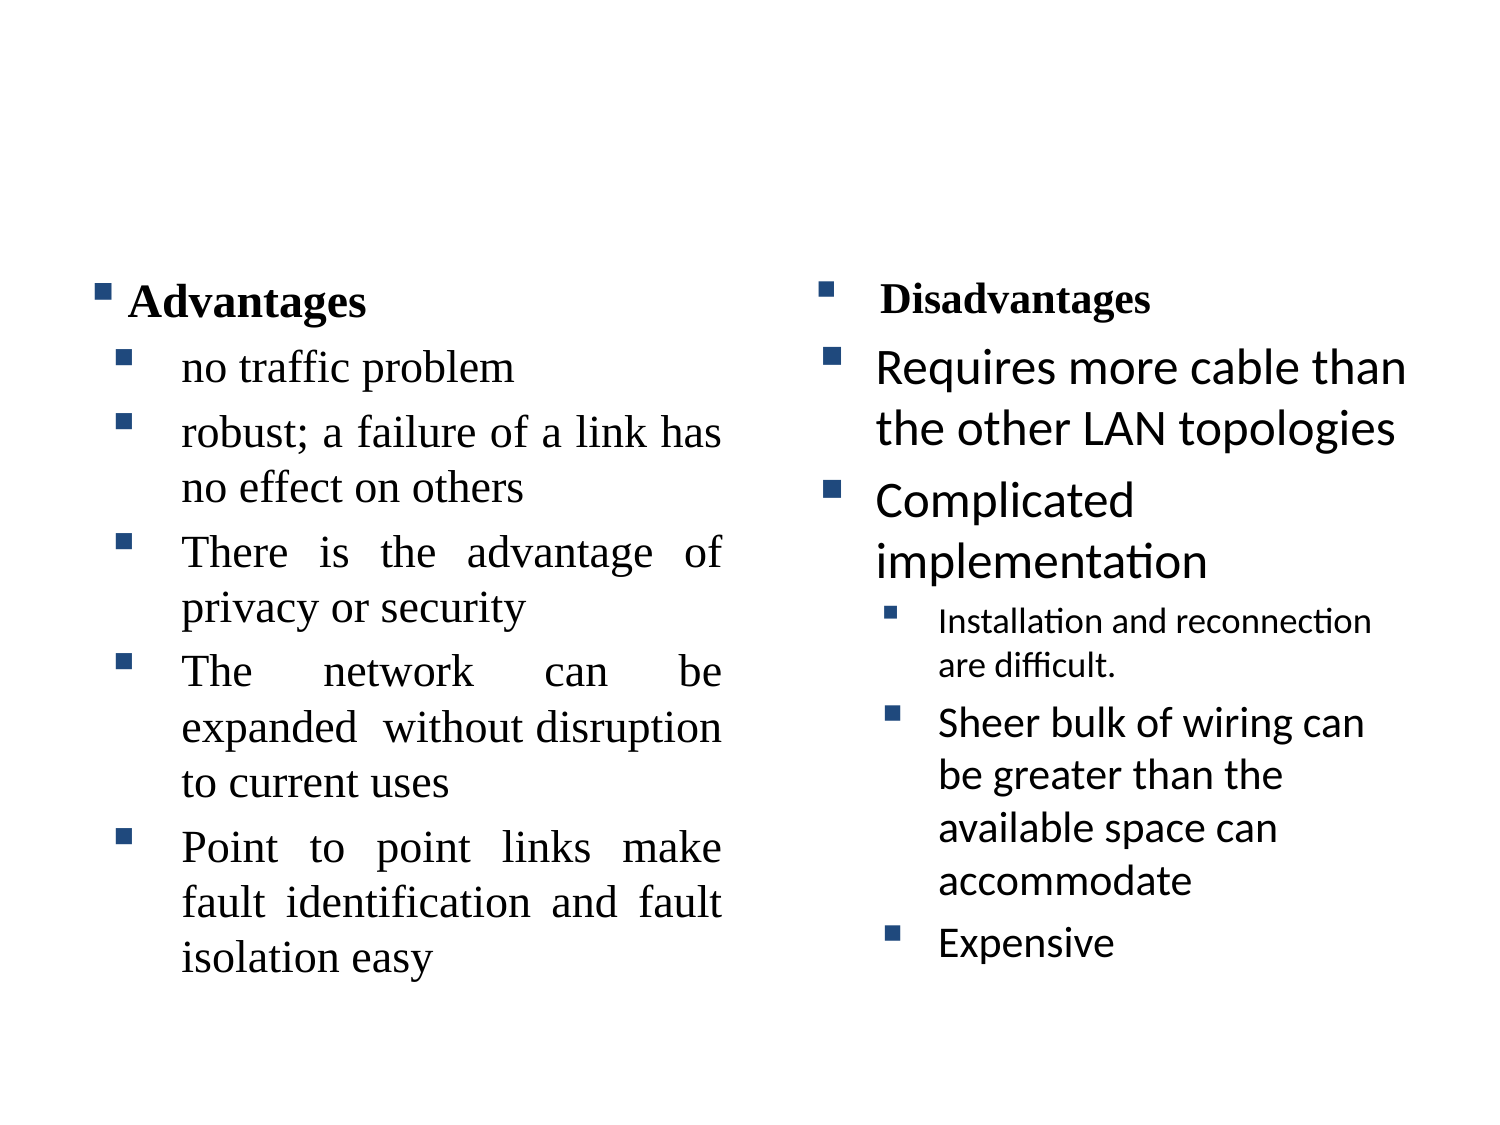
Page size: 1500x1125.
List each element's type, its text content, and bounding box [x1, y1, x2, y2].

list Advantages no traffic problem robust; a failure of a link has no effect on others There is the advantage of privacy or security The network can be expanded without disruption to current uses Point to point links make fault identification and fault isolation easy [75, 262, 738, 1005]
list Disadvantages Requires more cable than the other LAN topologies Complicated implementation Installation and reconnection are difficult. Sheer bulk of wiring can be greater than the available space can accommodate Expensive [762, 262, 1425, 1005]
